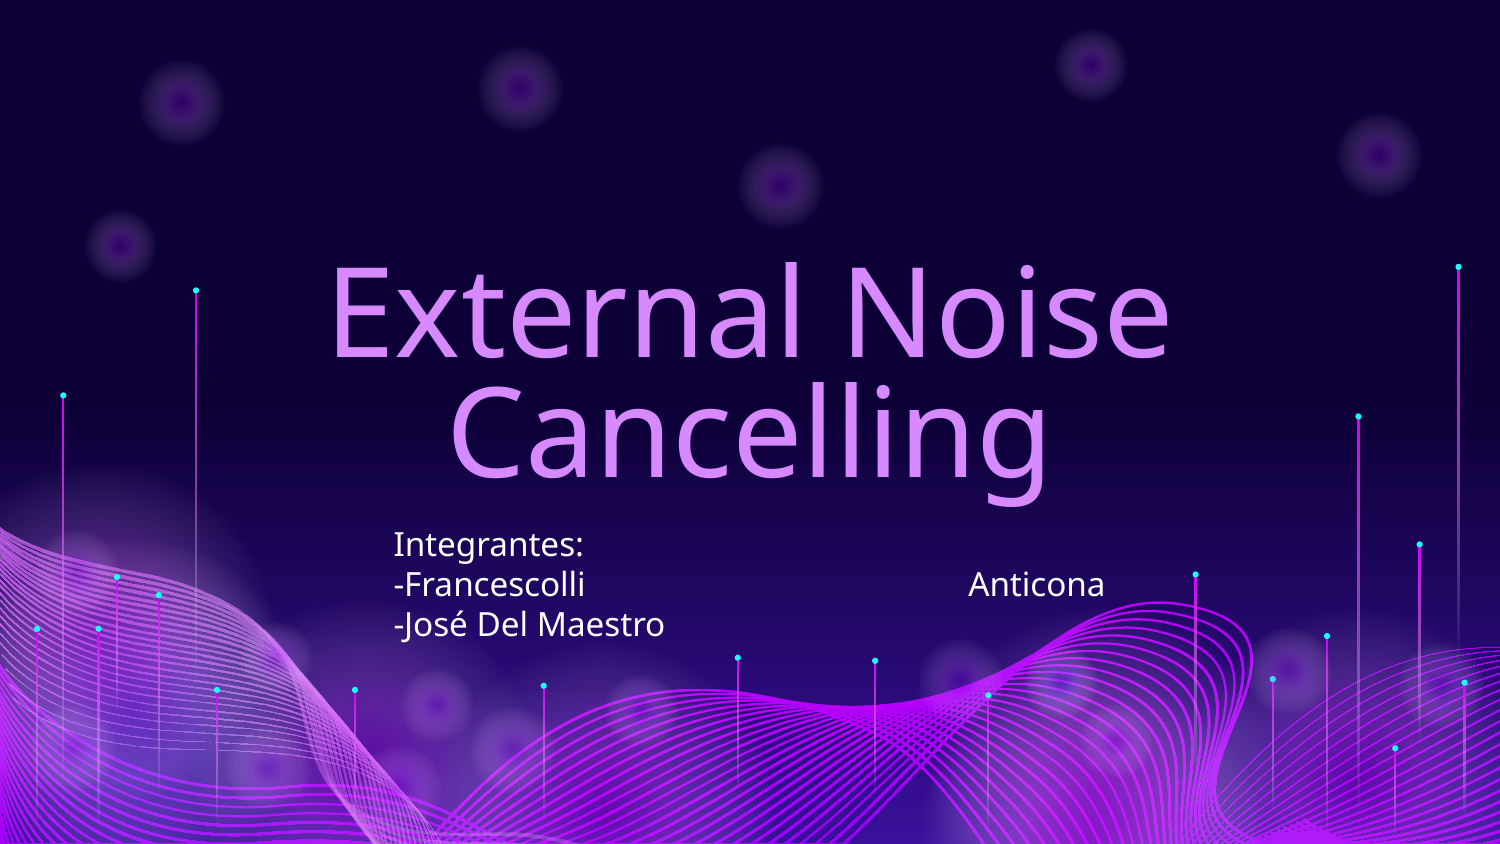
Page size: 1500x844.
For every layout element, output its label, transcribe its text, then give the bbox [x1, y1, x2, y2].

text_box [1049, 23, 1132, 107]
text_box [471, 39, 569, 138]
text_box [1330, 106, 1428, 204]
text_box [132, 53, 231, 152]
title External Noise Cancelling [230, 217, 1270, 517]
text_box [79, 204, 162, 288]
subtitle Integrantes: -Francescolli Anticona -José Del Maestro [378, 508, 1122, 667]
text_box [731, 137, 829, 235]
